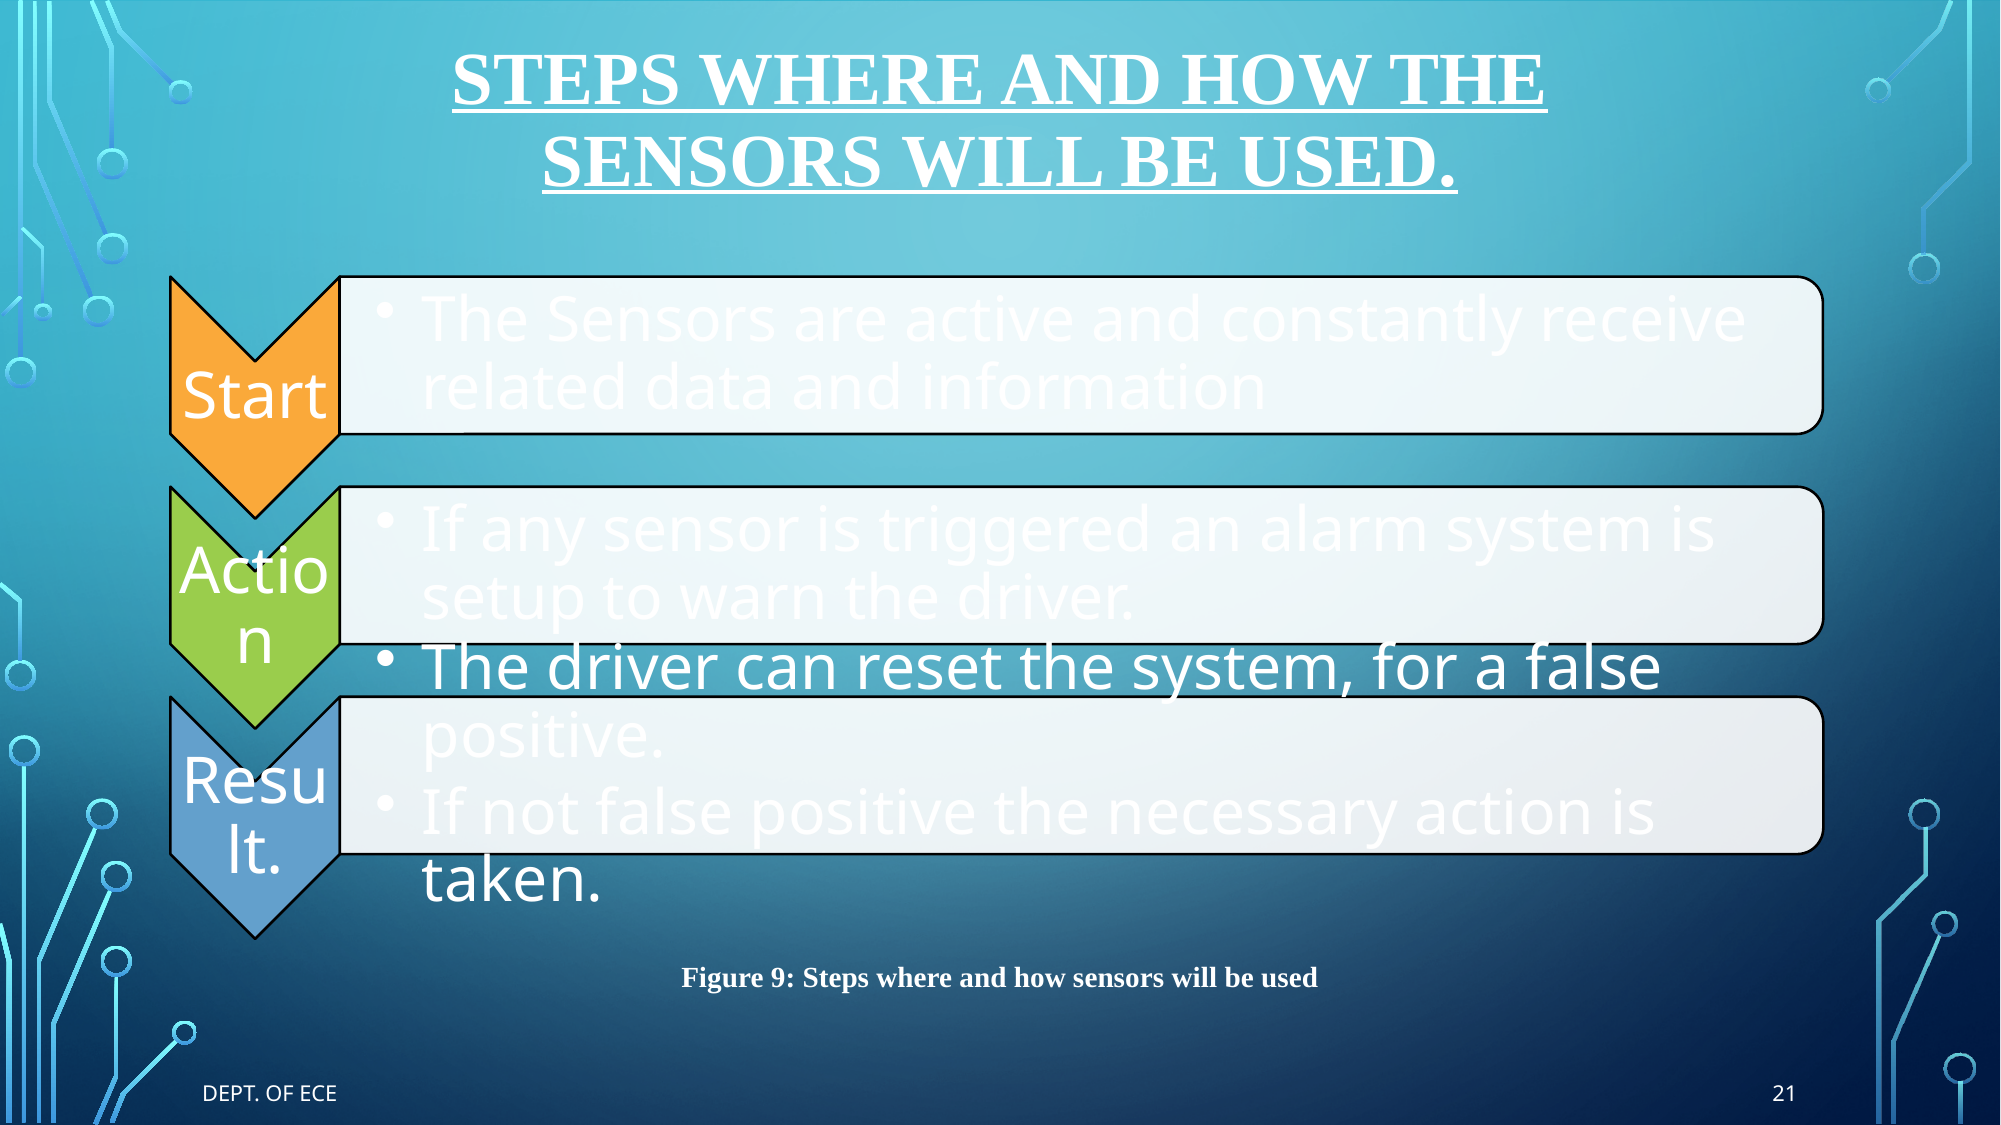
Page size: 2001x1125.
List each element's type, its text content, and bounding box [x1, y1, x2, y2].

text_box Figure 9: Steps where and how sensors will be used [625, 951, 1375, 1001]
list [170, 276, 1824, 940]
footer Dept. of ECE [187, 1064, 1211, 1125]
slide_number 21 [1685, 1064, 1813, 1125]
title Steps where and how the sensors will be used. [334, 0, 1666, 243]
